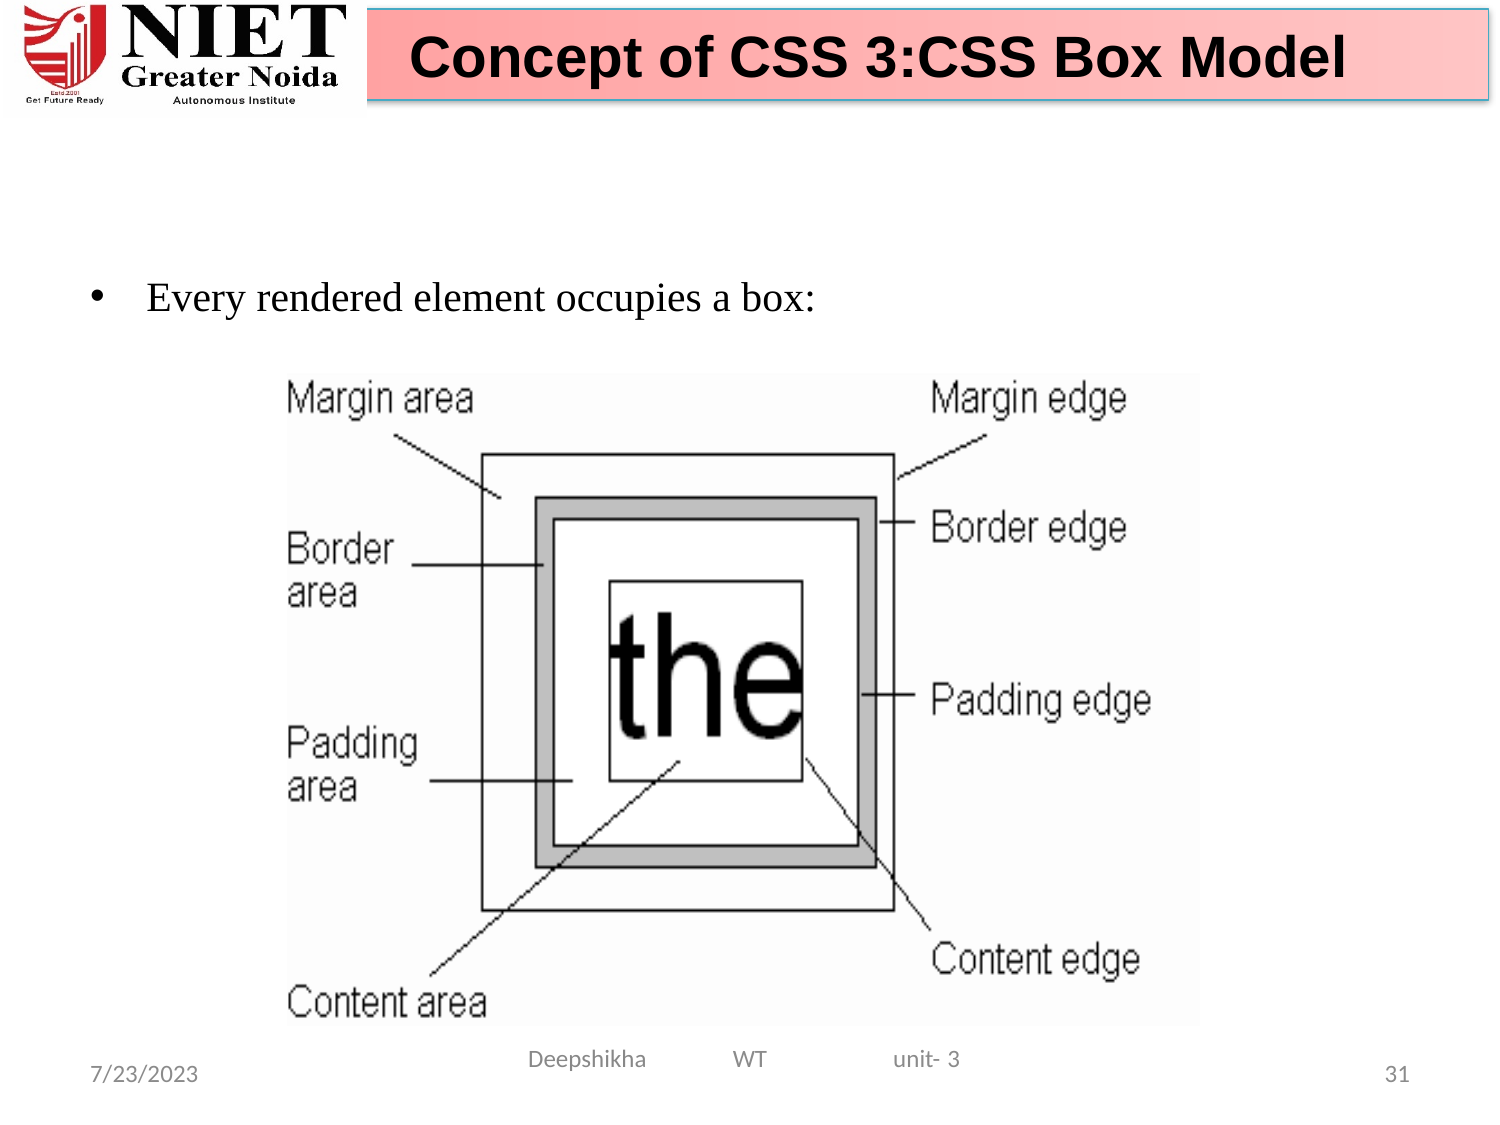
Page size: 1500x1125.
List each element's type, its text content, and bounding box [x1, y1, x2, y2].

list Every rendered element occupies a box: [75, 262, 1425, 1005]
picture [3, 0, 367, 118]
picture [287, 373, 1201, 1026]
text_box Concept of CSS 3:CSS Box Model [372, 8, 1489, 101]
footer Deepshikha WT unit- 3 [512, 1042, 988, 1103]
slide_number 31 [1074, 1042, 1425, 1103]
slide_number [75, 1042, 425, 1103]
